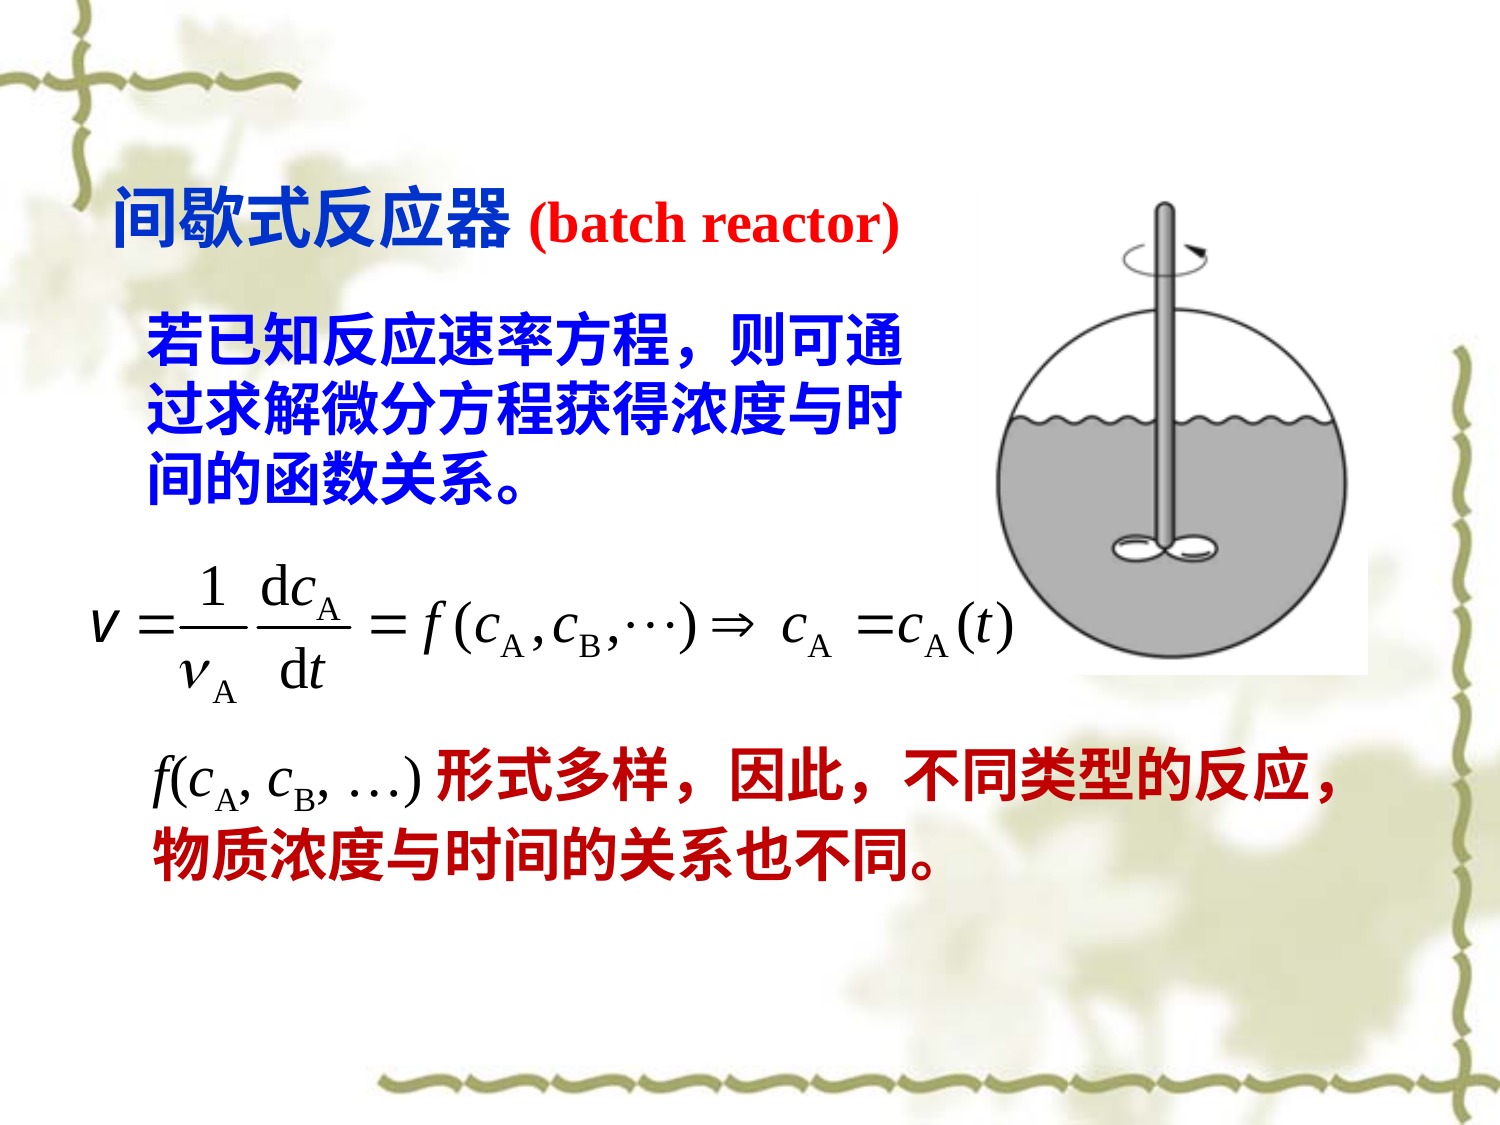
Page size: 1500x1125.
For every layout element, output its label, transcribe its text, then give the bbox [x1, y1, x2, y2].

picture [0, 0, 1500, 1125]
text_box 若已知反应速率方程，则可通过求解微分方程获得浓度与时间的函数关系。 [131, 295, 970, 520]
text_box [79, 548, 1029, 717]
text_box 间歇式反应器(batch reactor) [96, 168, 976, 264]
text_box f(cA, cB, …)形式多样，因此，不同类型的反应，物质浓度与时间的关系也不同。 [138, 730, 1402, 896]
